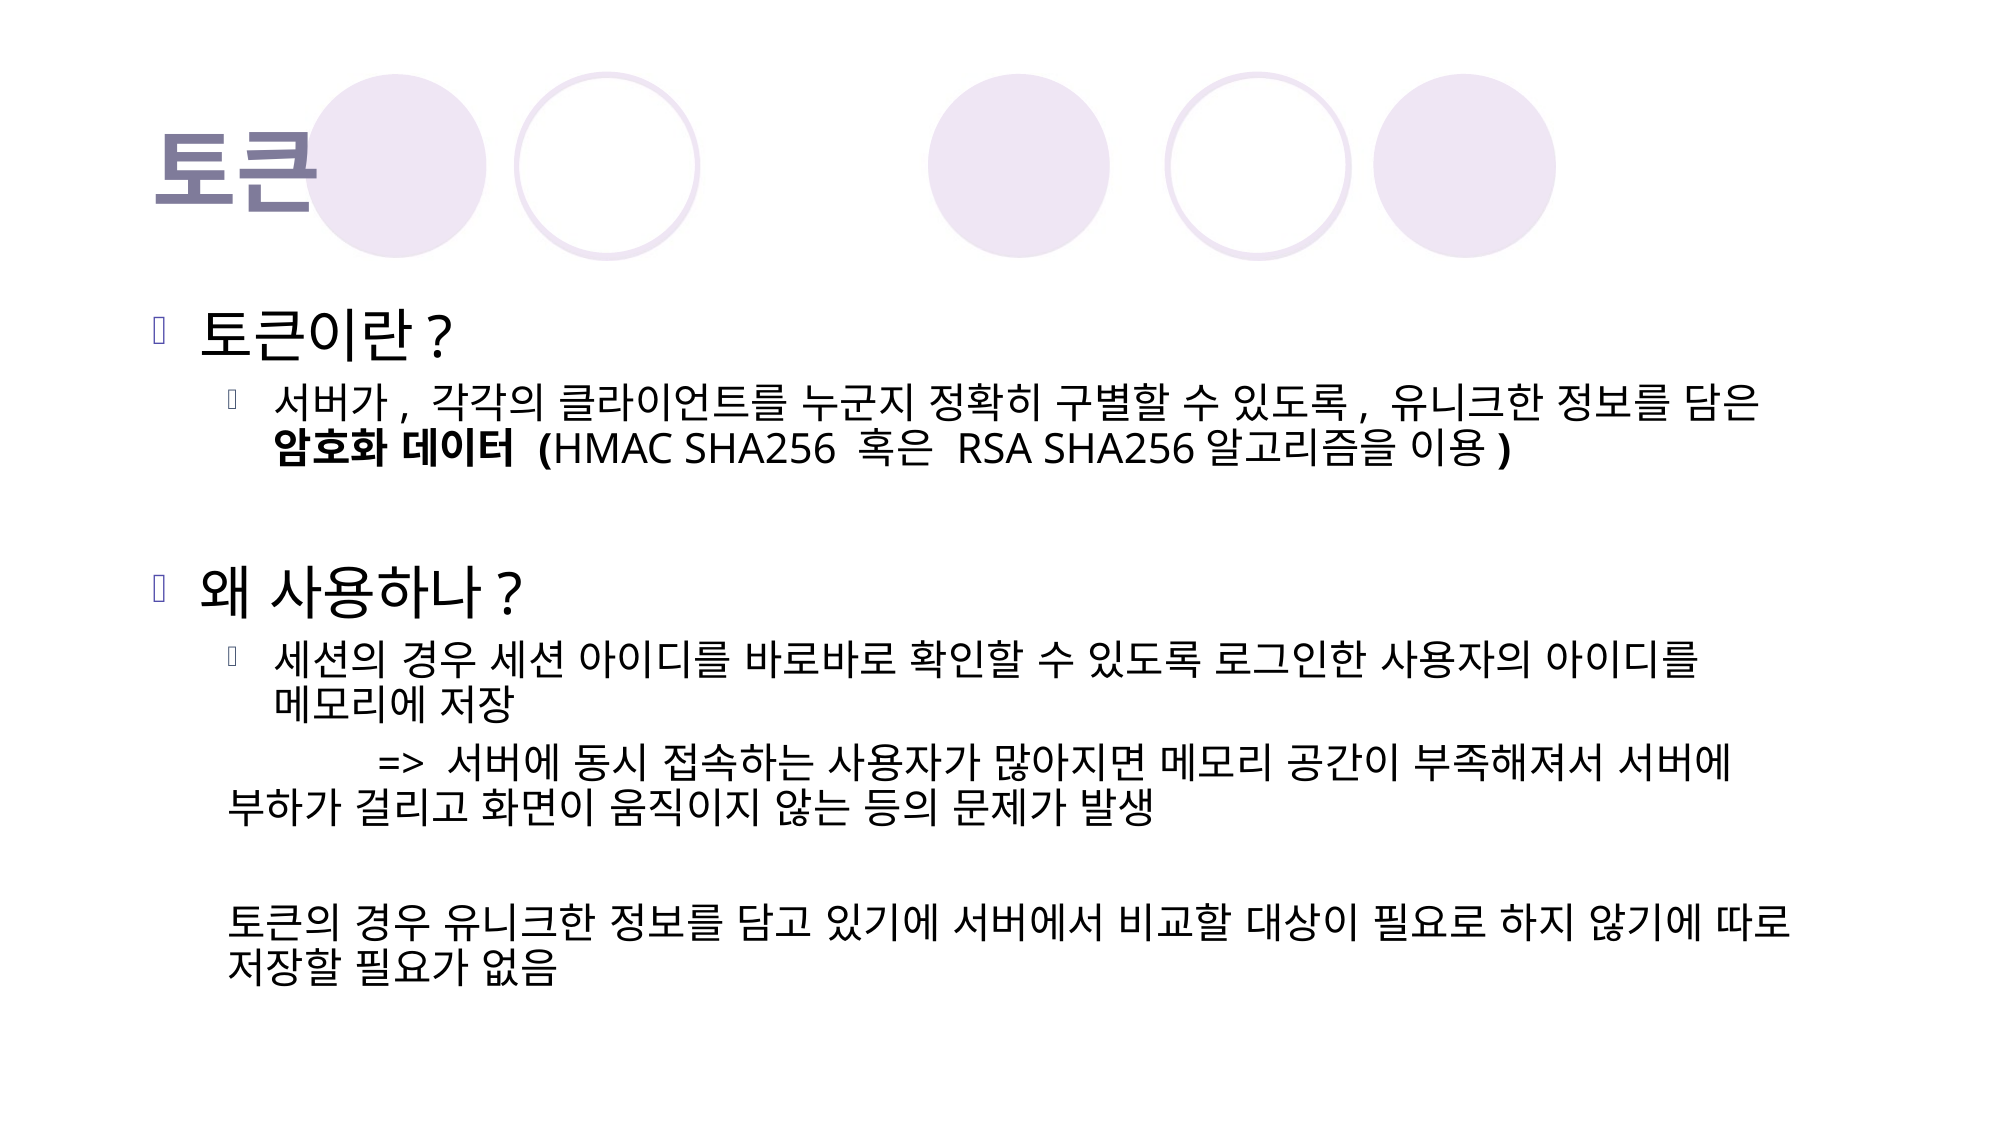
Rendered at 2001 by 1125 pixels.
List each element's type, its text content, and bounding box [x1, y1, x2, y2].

title 토큰 [137, 59, 1863, 278]
list 토큰이란? 서버가, 각각의 클라이언트를 누군지 정확히 구별할 수 있도록, 유니크한 정보를 담은 암호화 데이터 (HMAC SHA256 혹은 RSA SHA256알고리즘을 이용) 왜 사용하나? 세션의 경우 세션 아이디를 바로바로 확인할 수 있도록 로그인한 사용자의 아이디를 메모리에 저장 => 서버에 동시 접속하는 사용자가 많아지면 메모리 공간이 부족해져서 서버에 부하가 걸리고 화면이 움직이지 않는 등의 문제가 발생 토큰의 경우 유니크한 정보를 담고 있기에 서버에서 비교할 대상이 필요로 하지 않기에 따로 저장할 필요가 없음 [137, 299, 1863, 1014]
